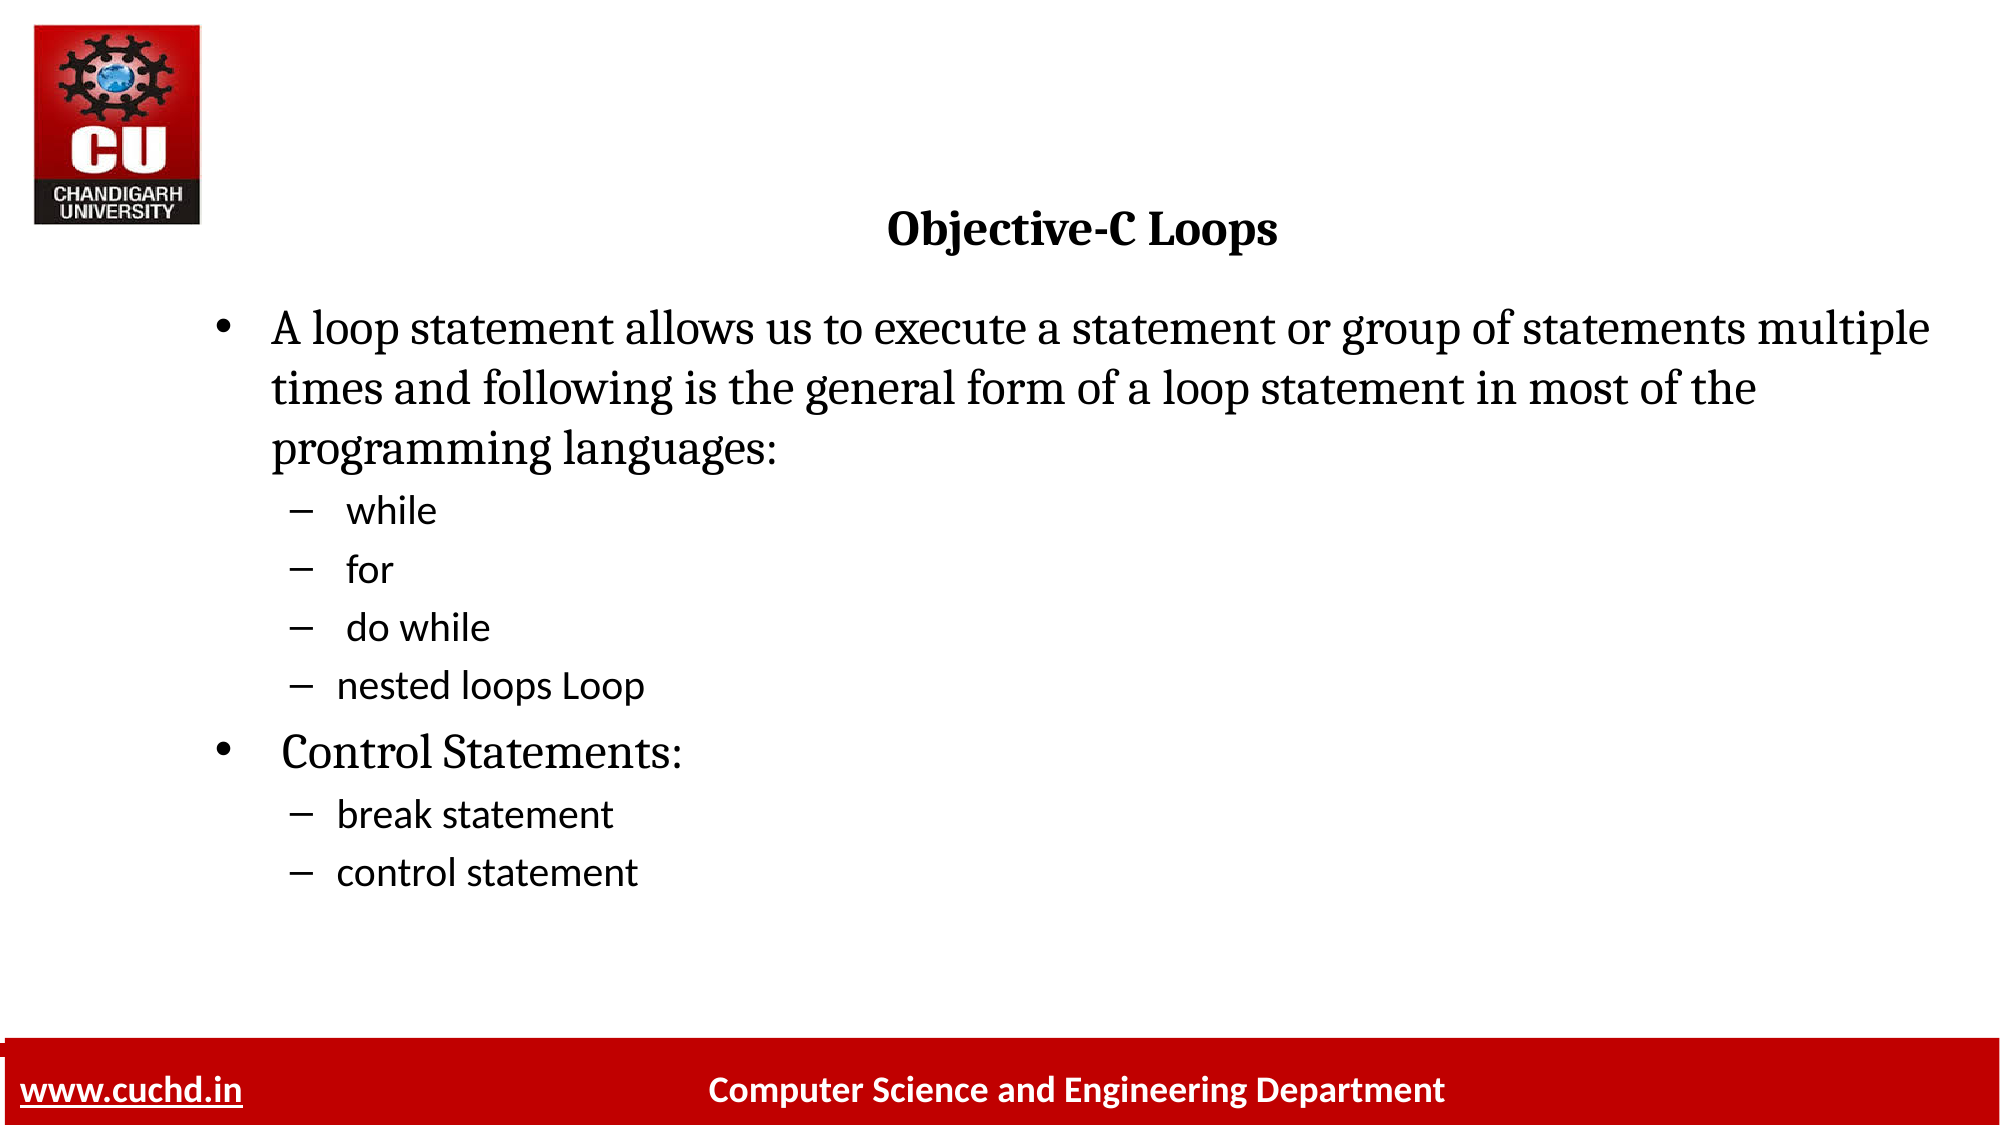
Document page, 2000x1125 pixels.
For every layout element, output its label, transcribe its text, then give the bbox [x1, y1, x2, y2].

title Objective-C Loops [216, 174, 1950, 275]
picture [33, 24, 202, 225]
list A loop statement allows us to execute a statement or group of statements multiple times and following is the general form of a loop statement in most of the programming languages: while for do while nested loops Loop Control Statements: break statement control statement [199, 287, 1950, 1025]
